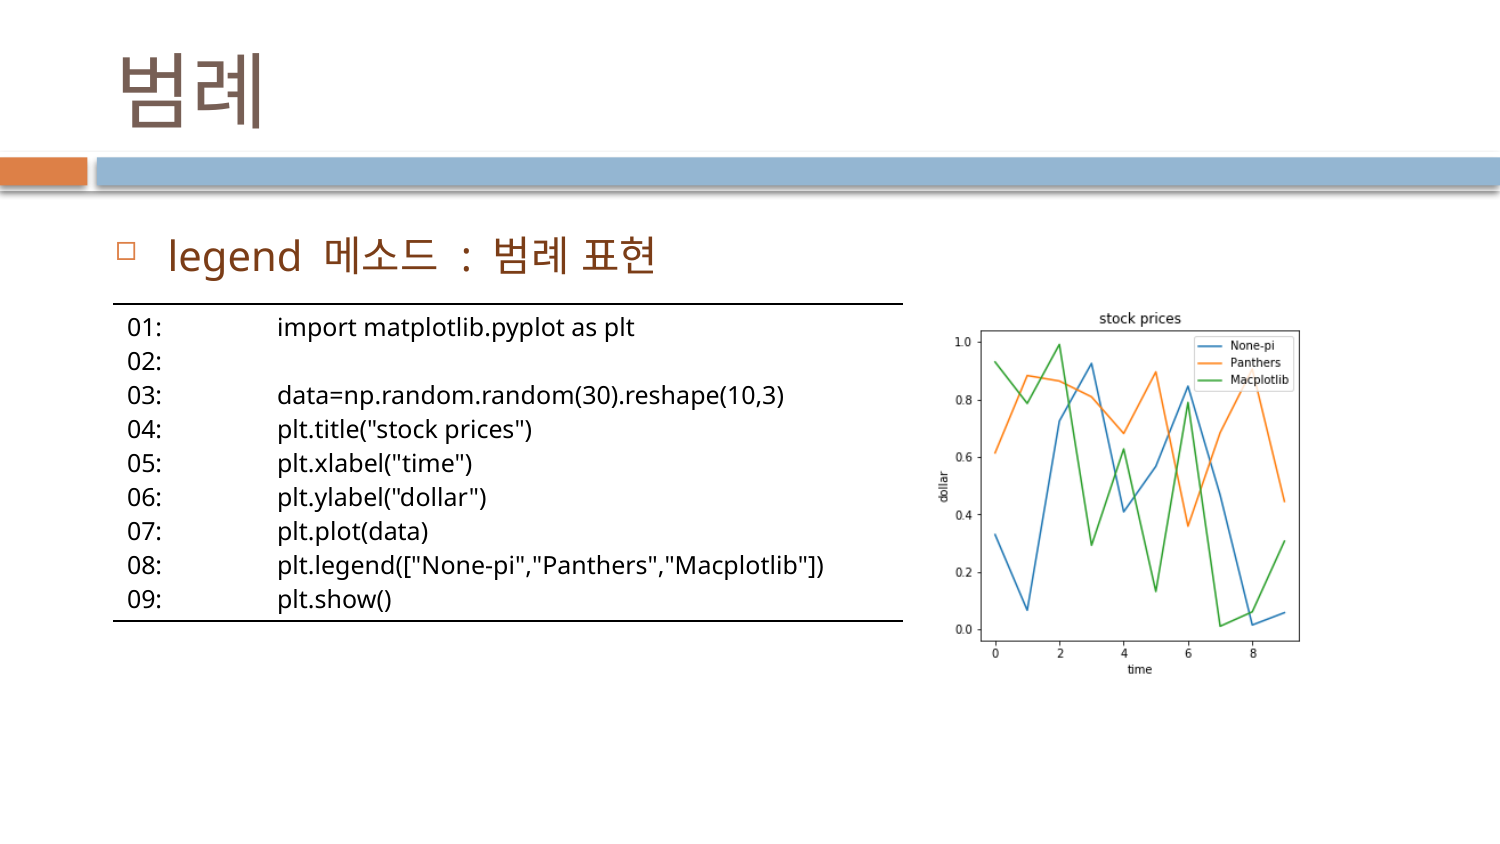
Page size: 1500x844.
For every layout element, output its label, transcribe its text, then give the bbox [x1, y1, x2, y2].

list legend 메소드 : 범례 표현 [100, 196, 1447, 750]
picture [926, 303, 1324, 685]
table_header 01: import matplotlib.pyplot as plt 02: 03: data=np.random.random(30).reshape(10,3) 04: plt.title("stock prices") 05: plt.xlabel("time") 06: plt.ylabel("dollar") 07: plt.plot(data) 08: plt.legend(["None-pi","Panthers","Macplotlib"]) 09: plt.show() [113, 305, 903, 620]
title 범례 [100, 28, 1438, 150]
